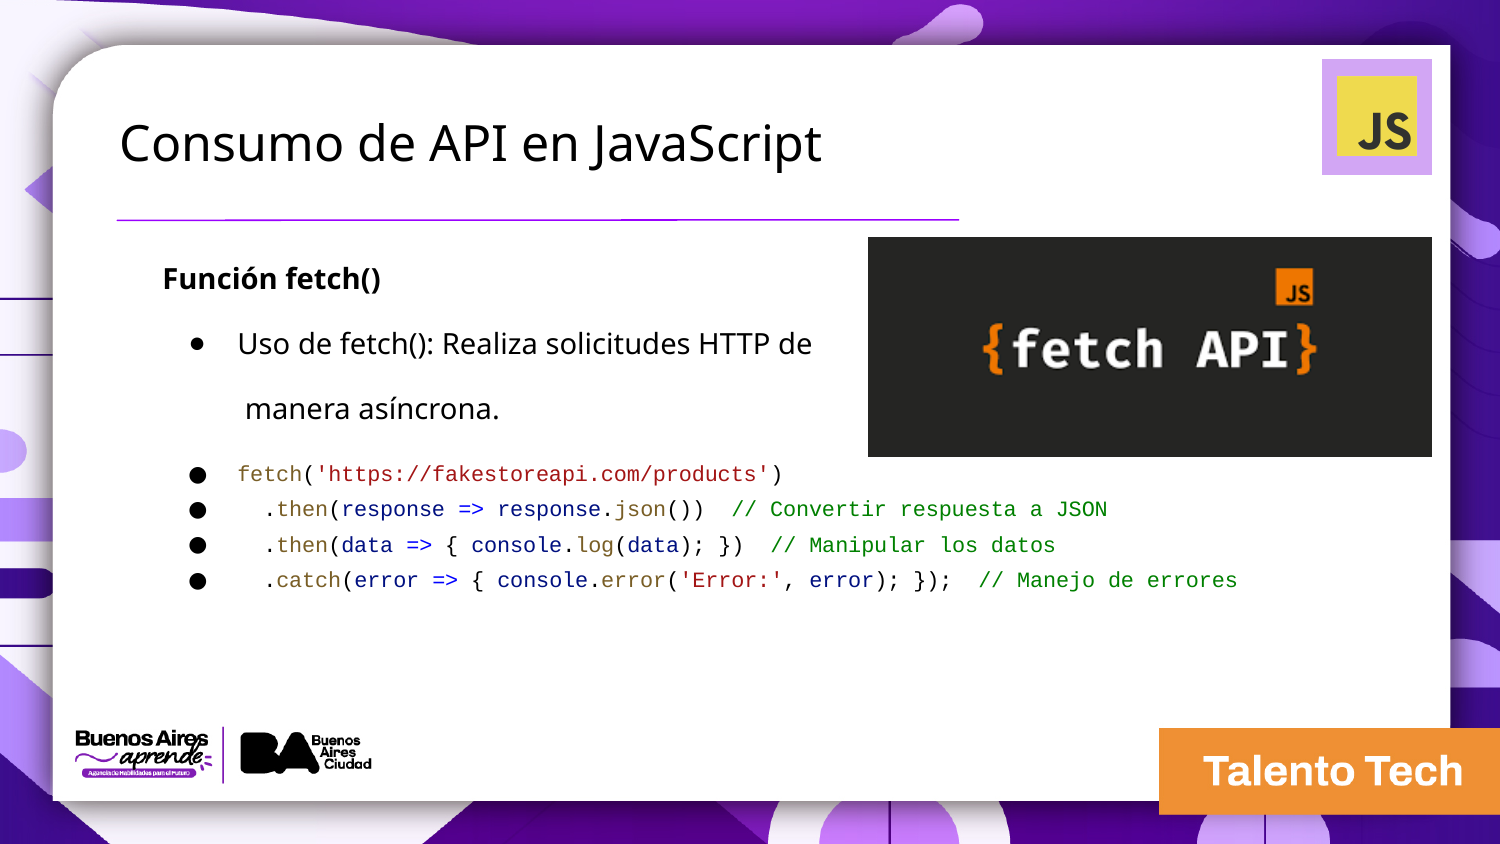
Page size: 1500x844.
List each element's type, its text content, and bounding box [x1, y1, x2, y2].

text_box Consumo de API en JavaScript [104, 82, 1425, 186]
picture [0, 0, 1500, 844]
text_box Función fetch() Uso de fetch(): Realiza solicitudes HTTP de manera asíncrona. fetch('https://fakestoreapi.com/products') .then(response => response.json()) // Convertir respuesta a JSON .then(data => { console.log(data); }) // Manipular los datos .catch(error => { console.error('Error:', error); }); // Manejo de errores [147, 240, 1467, 675]
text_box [1321, 56, 1433, 176]
